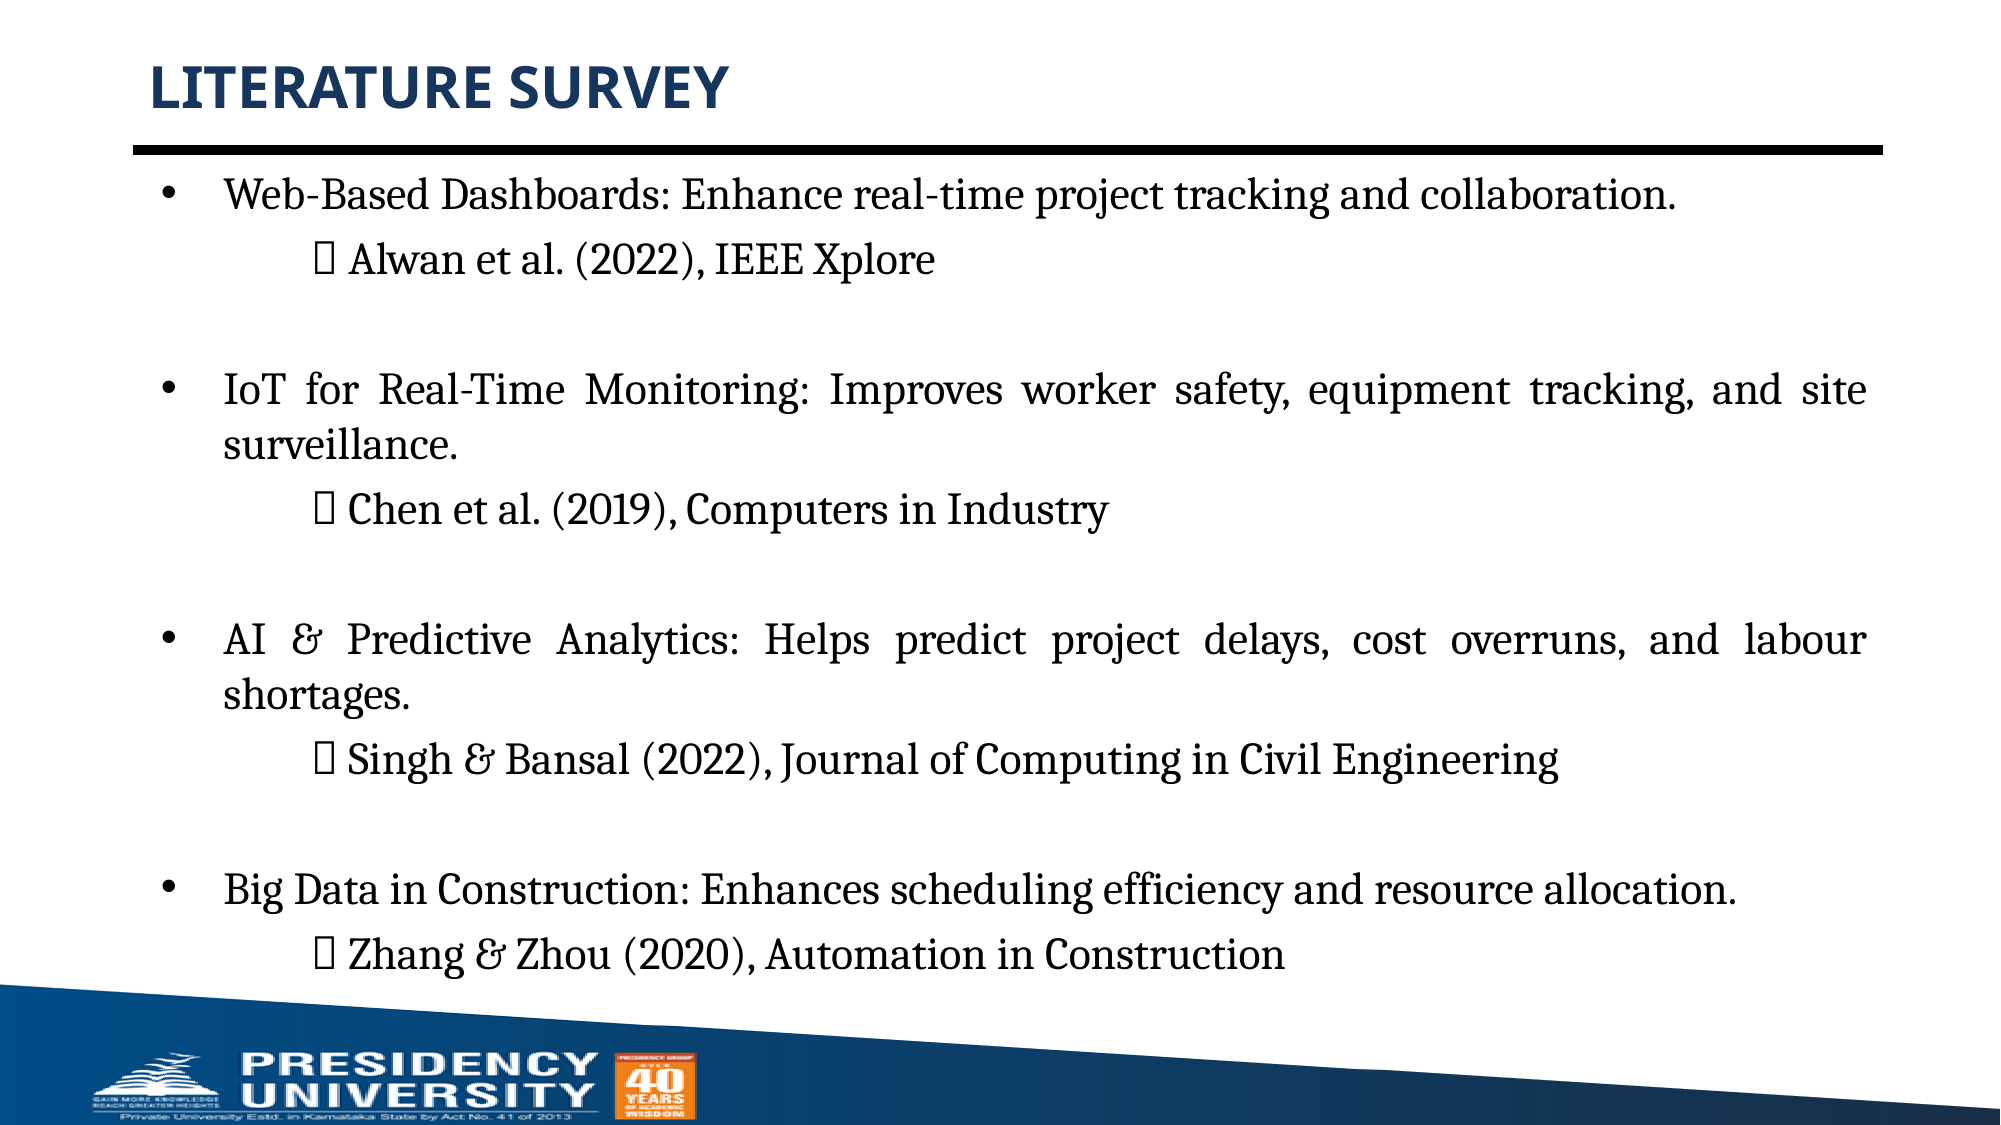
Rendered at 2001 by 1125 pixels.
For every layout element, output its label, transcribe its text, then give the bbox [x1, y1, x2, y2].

title LITERATURE SURVEY [133, 45, 1884, 125]
list Web-Based Dashboards: Enhance real-time project tracking and collaboration.  Alwan et al. (2022), IEEE Xplore IoT for Real-Time Monitoring: Improves worker safety, equipment tracking, and site surveillance.  Chen et al. (2019), Computers in Industry AI & Predictive Analytics: Helps predict project delays, cost overruns, and labour shortages.  Singh & Bansal (2022), Journal of Computing in Civil Engineering Big Data in Construction: Enhances scheduling efficiency and resource allocation.  Zhang & Zhou (2020), Automation in Construction [133, 156, 1884, 1003]
picture [0, 982, 2000, 1125]
